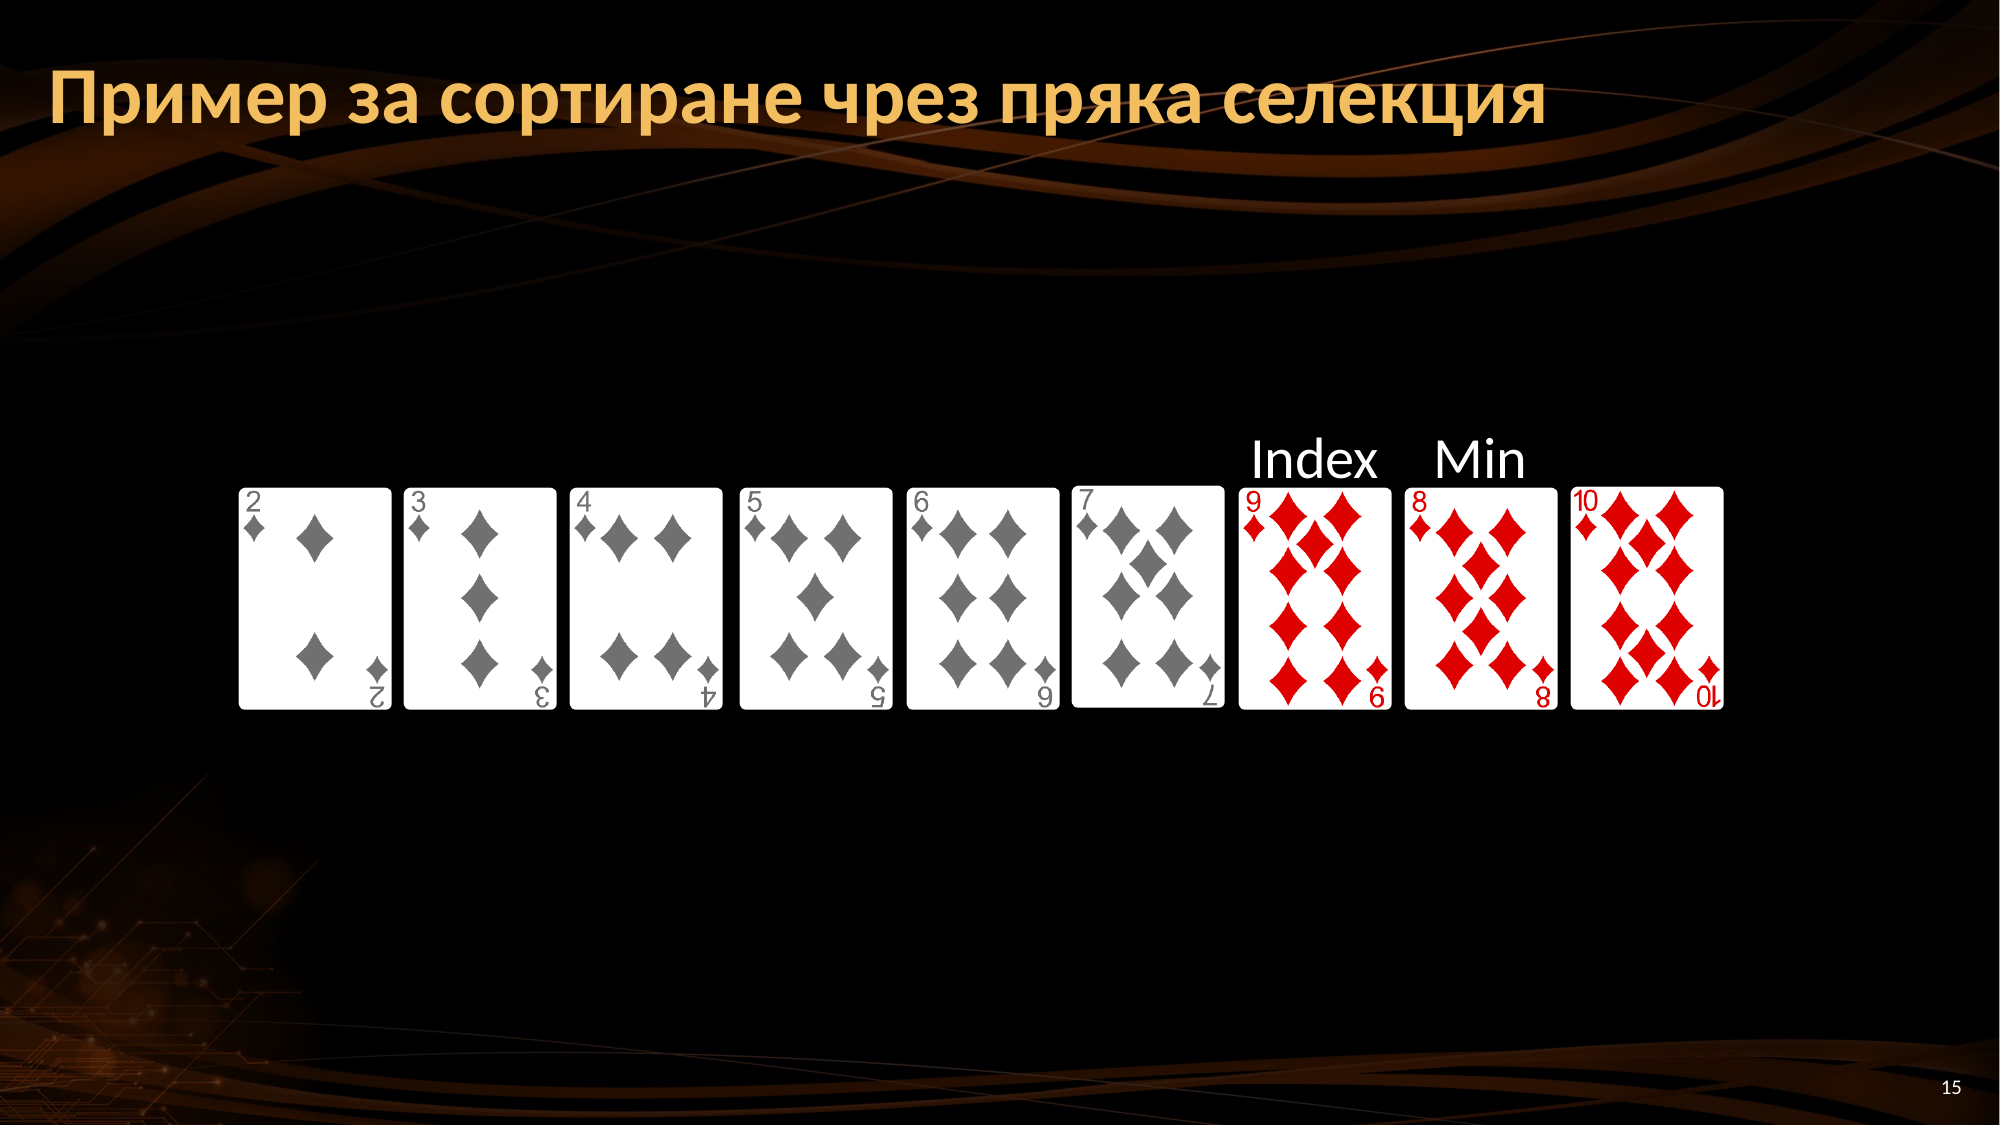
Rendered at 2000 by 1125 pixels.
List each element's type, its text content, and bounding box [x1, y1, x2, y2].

slide_number 15 [1897, 1070, 1968, 1103]
text_box Index [1235, 412, 1395, 498]
text_box Min [1419, 412, 1543, 487]
title Пример за сортиране чрез пряка селекция [30, 6, 1602, 189]
picture [0, 0, 2000, 1125]
